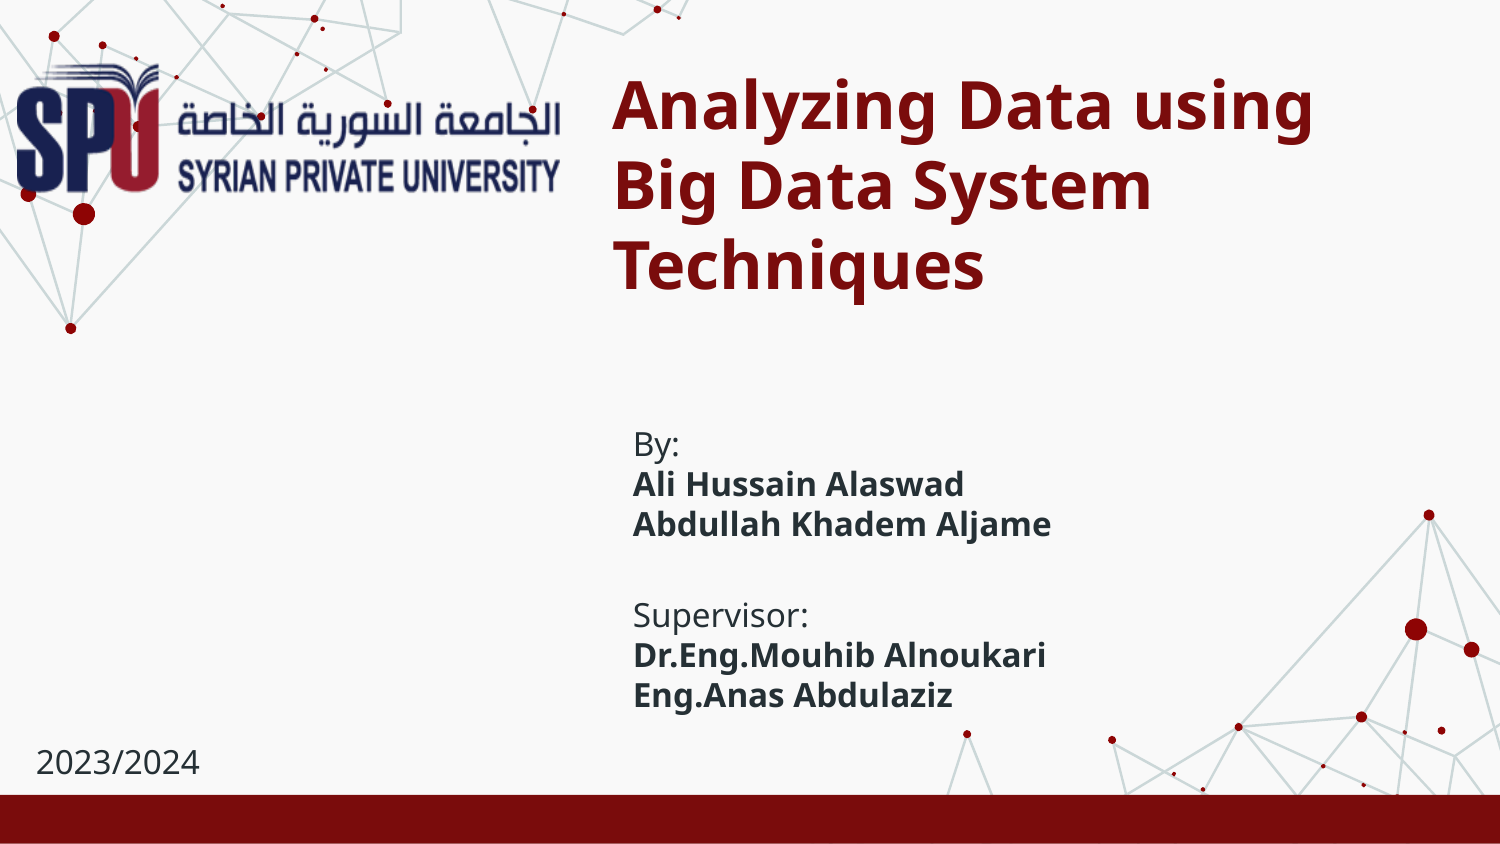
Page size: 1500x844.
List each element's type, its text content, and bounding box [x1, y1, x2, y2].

subtitle By: Ali Hussain Alaswad Abdullah Khadem Aljame [597, 407, 1393, 486]
title Analyzing Data using Big Data System Techniques [597, 47, 1368, 315]
text_box 2023/2024 [0, 725, 458, 804]
picture [17, 47, 564, 218]
text_box Supervisor: Dr.Eng.Mouhib Alnoukari Eng.Anas Abdulaziz [597, 578, 1393, 726]
